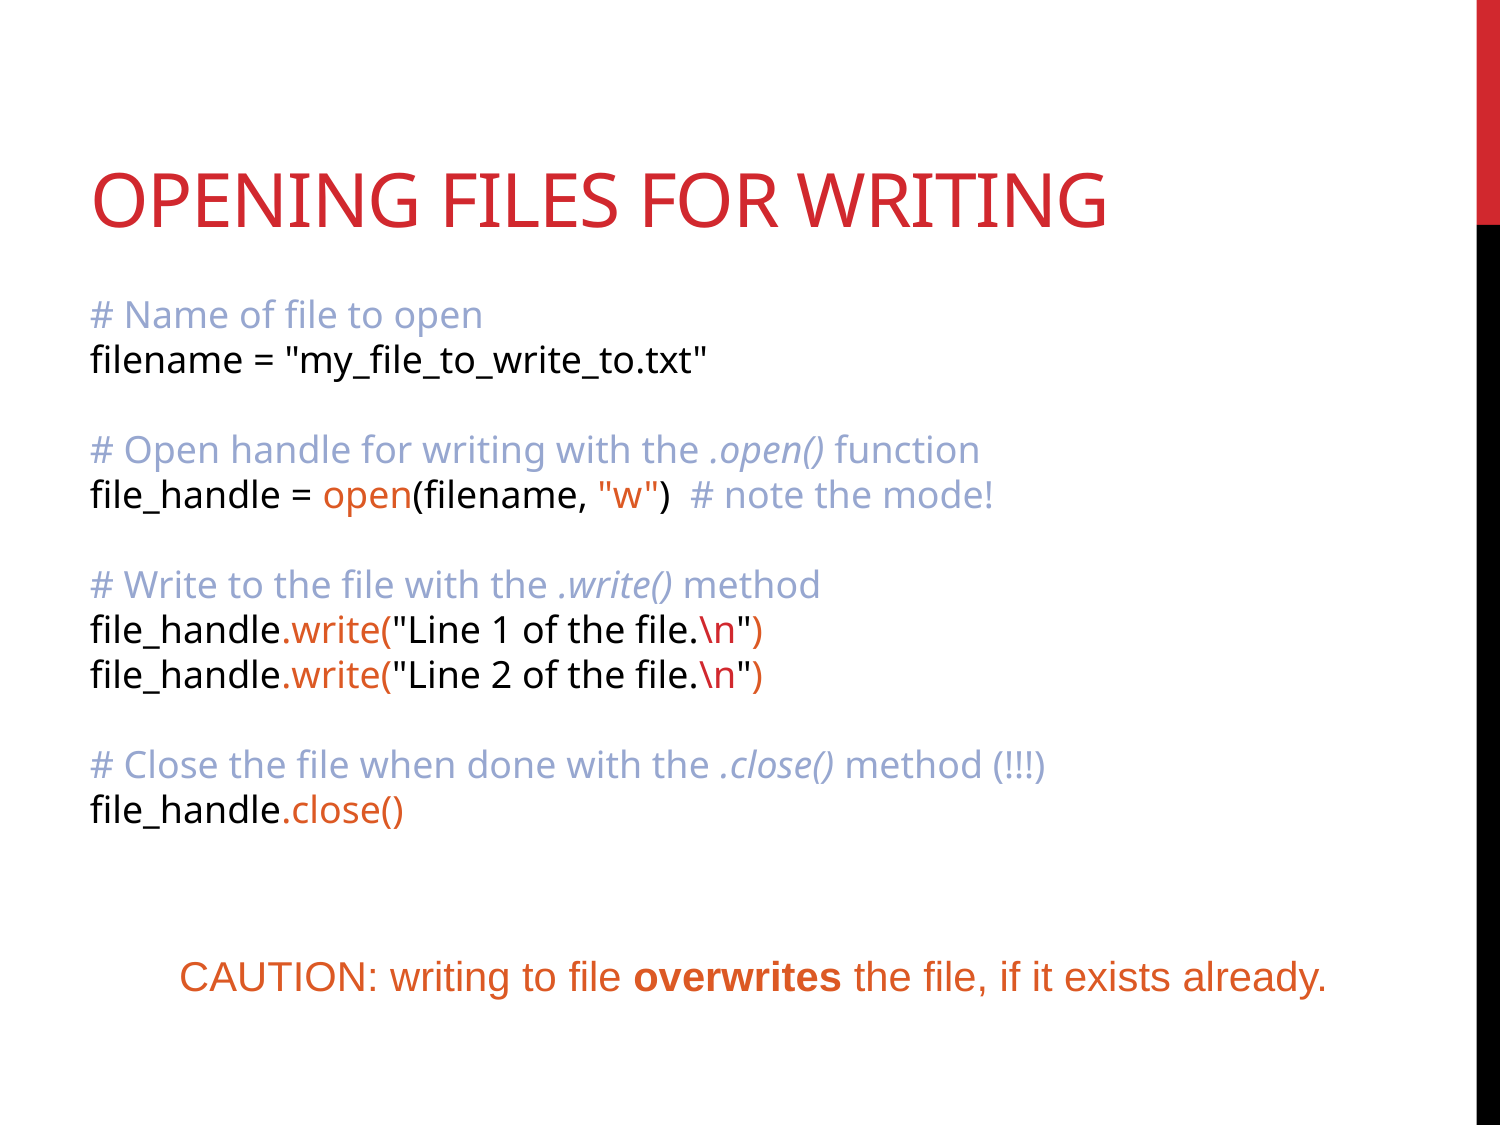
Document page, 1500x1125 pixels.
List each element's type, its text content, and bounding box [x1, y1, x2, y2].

text_box CAUTION: writing to file overwrites the file, if it exists already. [164, 942, 1364, 1008]
title opening files for writing [75, 25, 1325, 250]
text_box # Name of file to open filename = "my_file_to_write_to.txt" # Open handle for writing with the .open() function file_handle = open(filename, "w") # note the mode! # Write to the file with the .write() method file_handle.write("Line 1 of the file.\n") file_handle.write("Line 2 of the file.\n") # Close the file when done with the .close() method (!!!) file_handle.close() [74, 283, 1443, 884]
